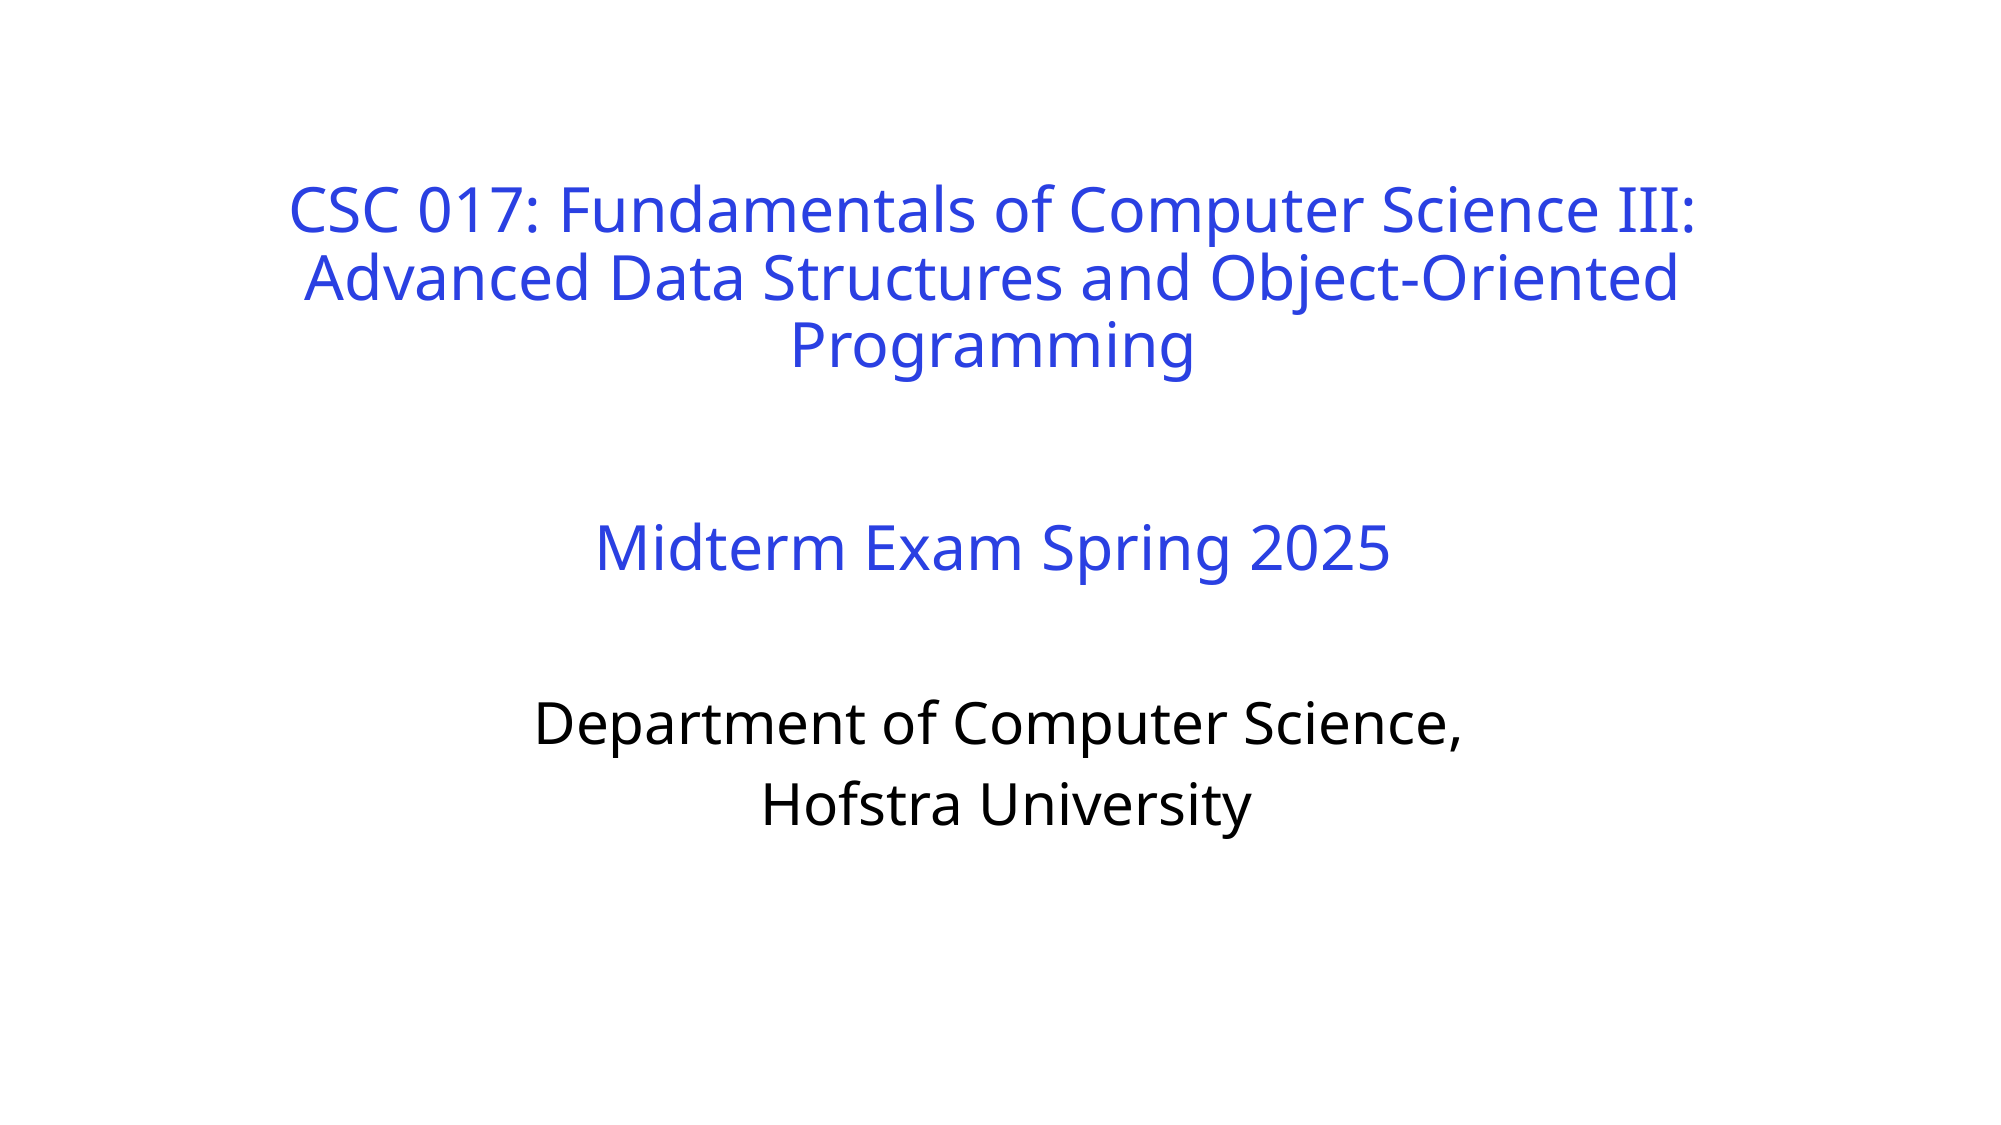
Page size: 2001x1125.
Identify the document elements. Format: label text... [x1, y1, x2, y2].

title CSC 017: Fundamentals of Computer Science III: Advanced Data Structures and Object-Oriented Programming Midterm Exam Spring 2025 [137, 212, 1850, 550]
subtitle Department of Computer Science, Hofstra University [350, 687, 1663, 925]
